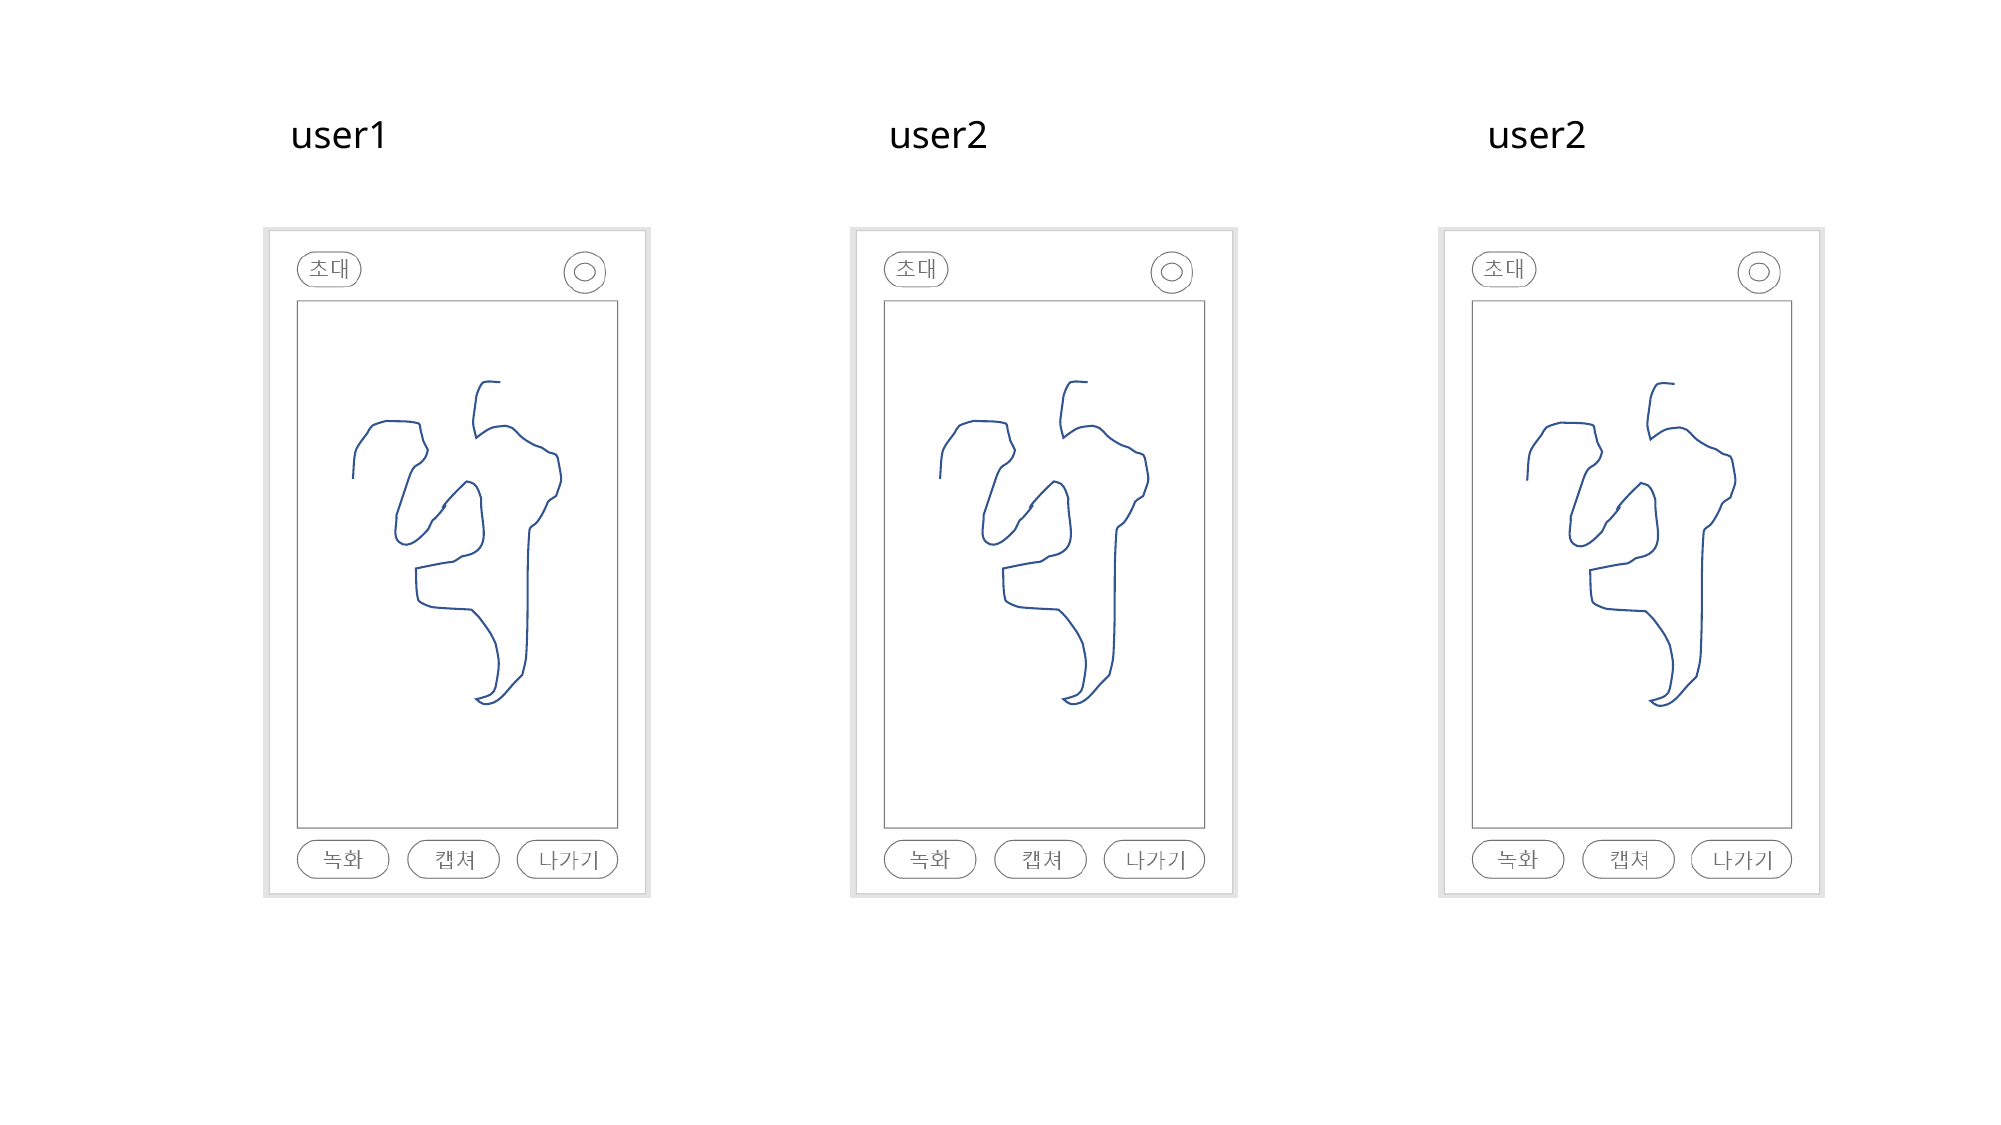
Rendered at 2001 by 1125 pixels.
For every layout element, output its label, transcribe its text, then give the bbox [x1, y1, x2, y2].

picture [1438, 227, 1825, 898]
text_box user1 [275, 103, 405, 164]
text_box user2 [874, 103, 1004, 164]
text_box user2 [1472, 103, 1602, 164]
picture [263, 227, 651, 898]
picture [850, 227, 1238, 898]
